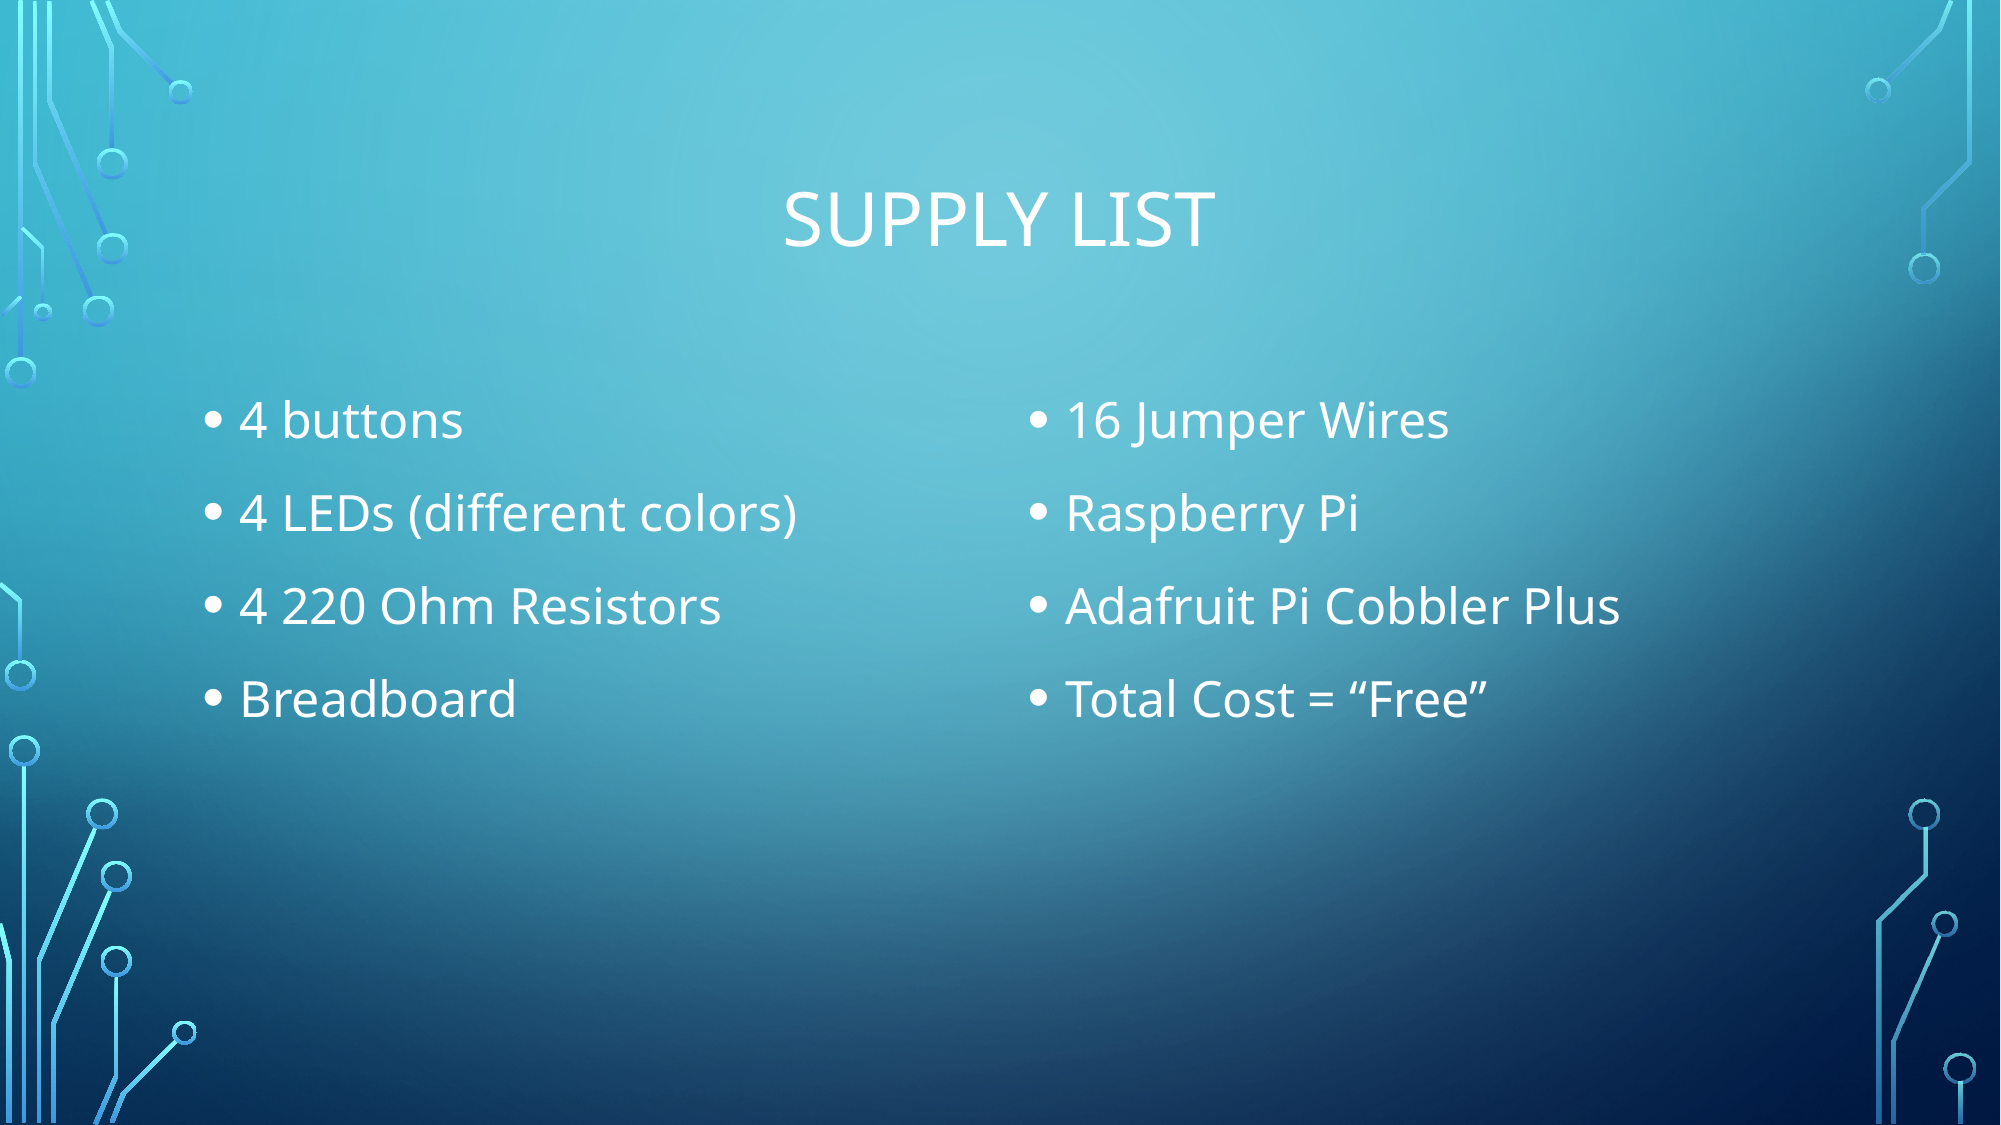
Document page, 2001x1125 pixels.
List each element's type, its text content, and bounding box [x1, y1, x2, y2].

title Supply List [187, 101, 1813, 344]
list 4 buttons 4 LEDs (different colors) 4 220 Ohm Resistors Breadboard [187, 369, 988, 950]
list 16 Jumper Wires Raspberry Pi Adafruit Pi Cobbler Plus Total Cost = “Free” [1012, 369, 1813, 950]
